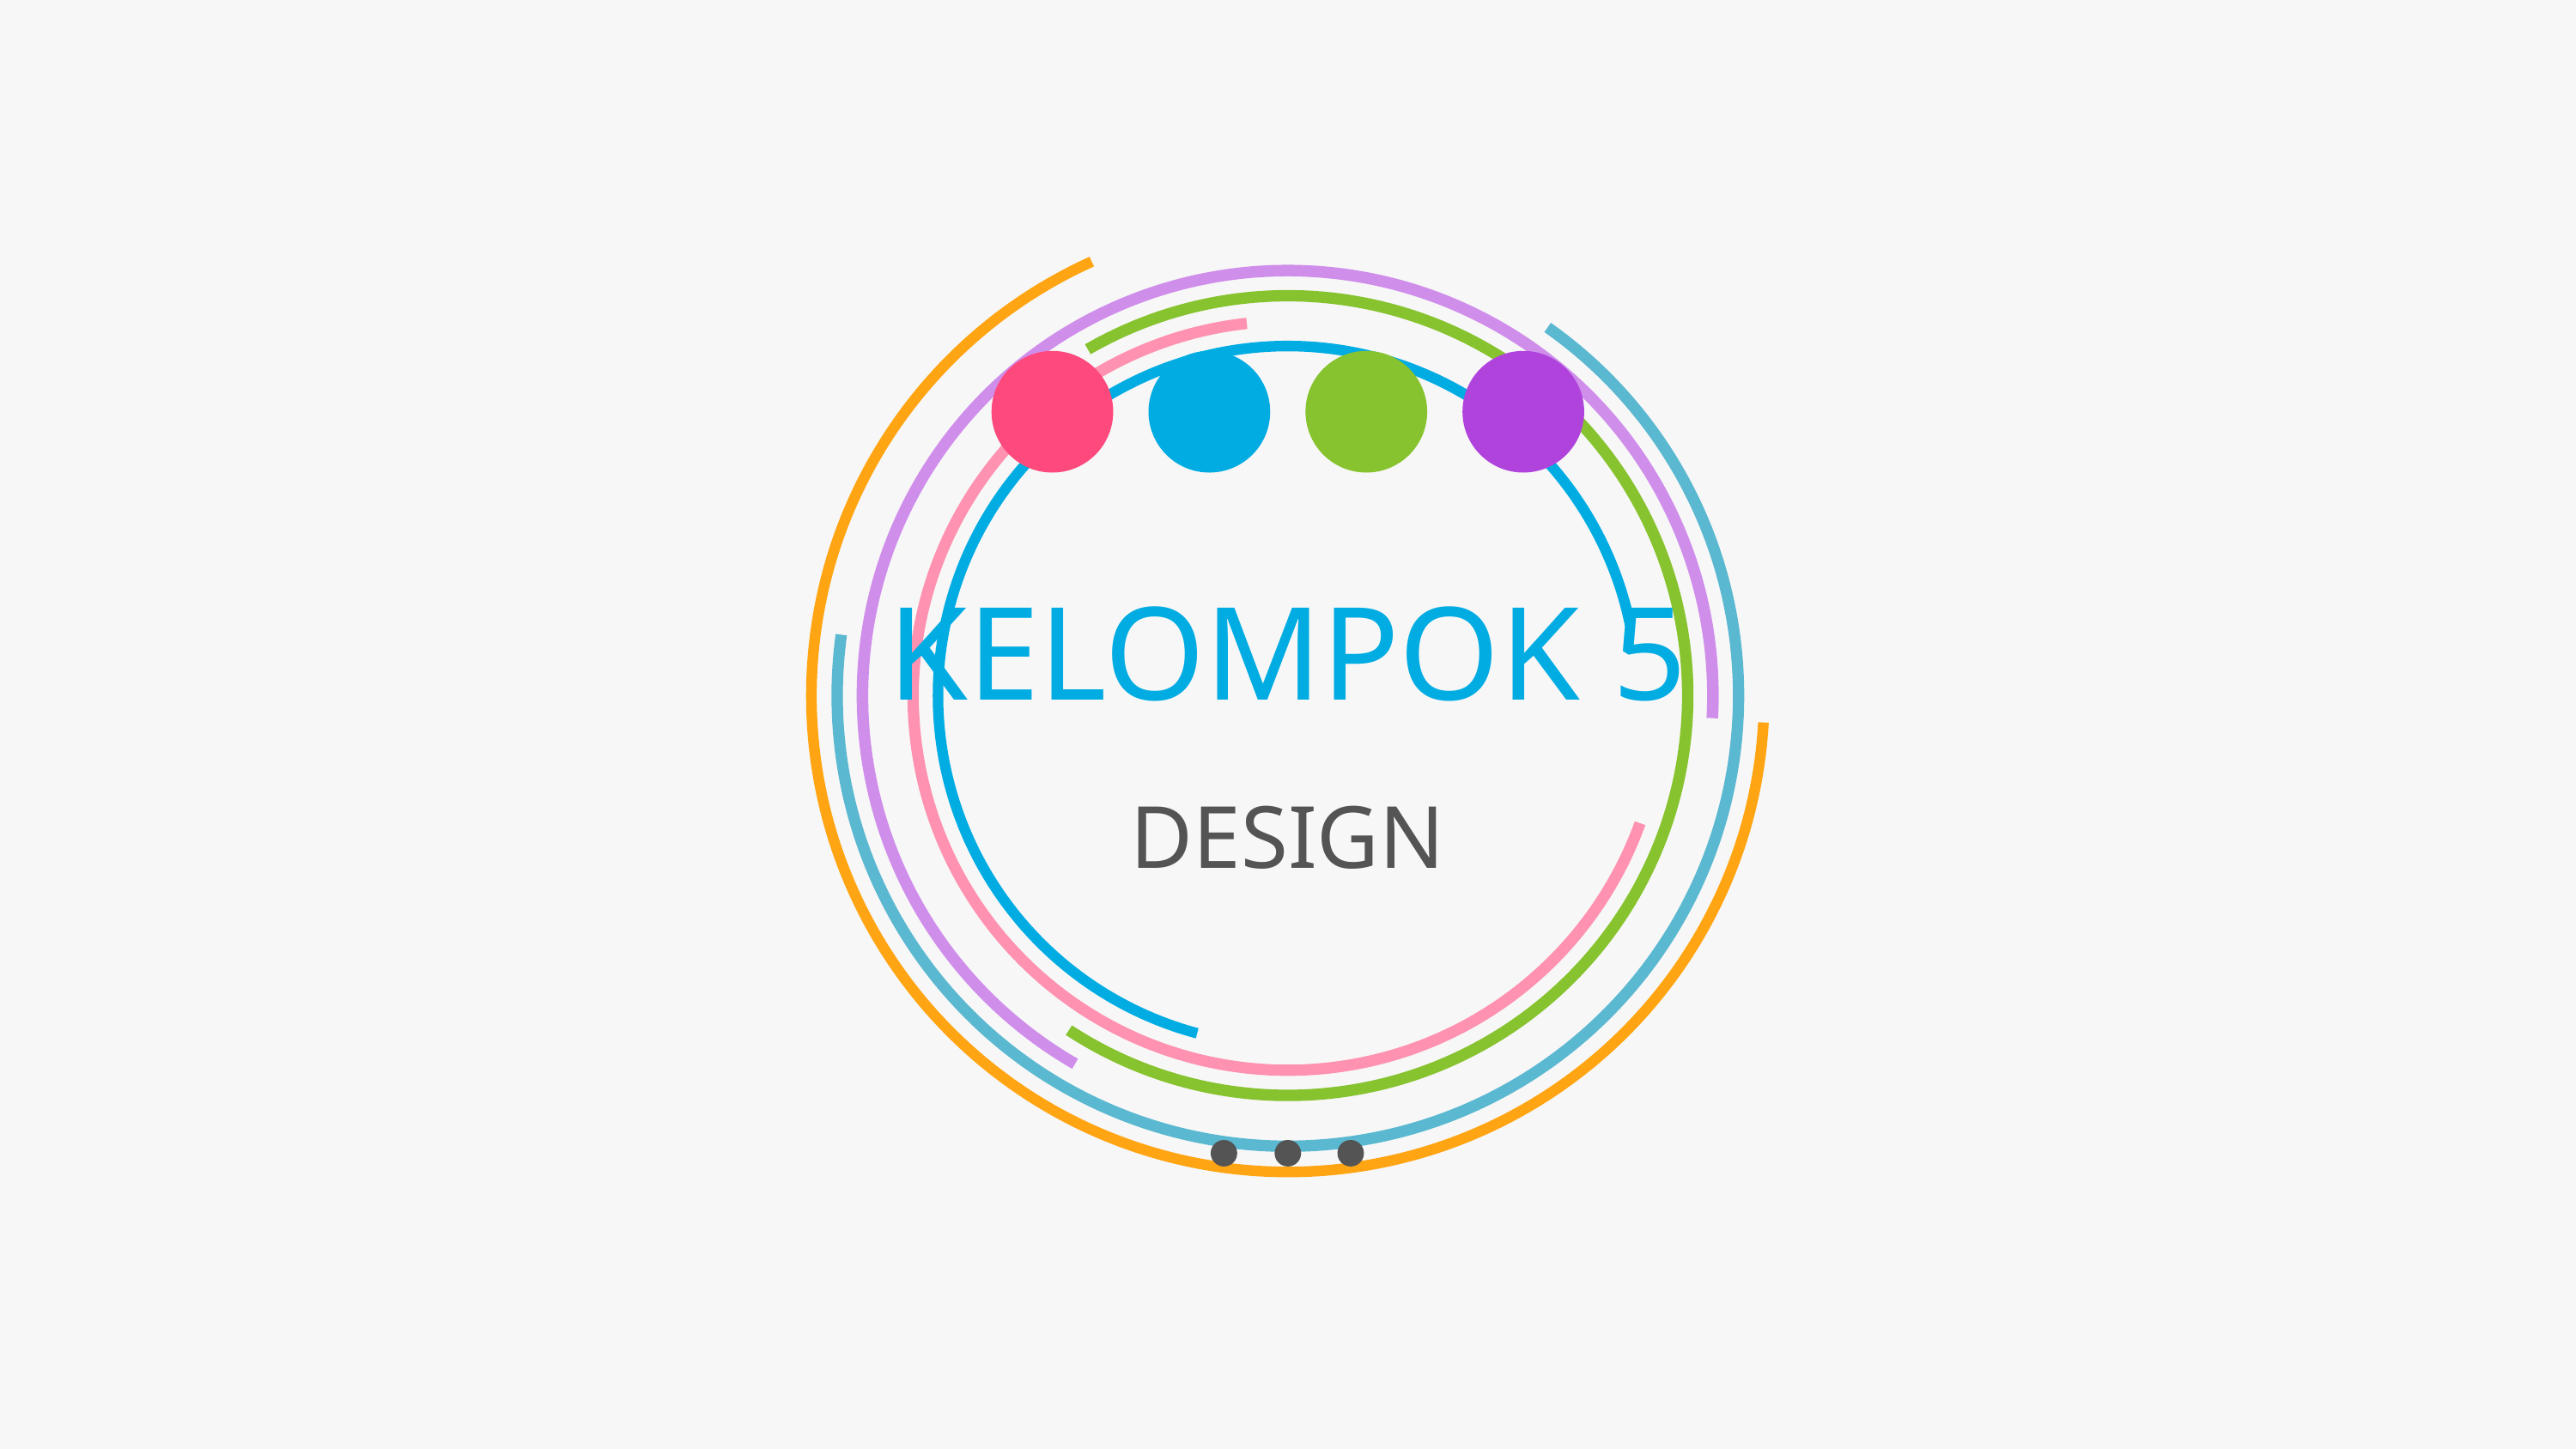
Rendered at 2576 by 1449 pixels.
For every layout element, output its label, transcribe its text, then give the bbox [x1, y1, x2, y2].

list DESIGN [192, 774, 2384, 897]
title KELOMPOK 5 [193, 559, 2383, 774]
